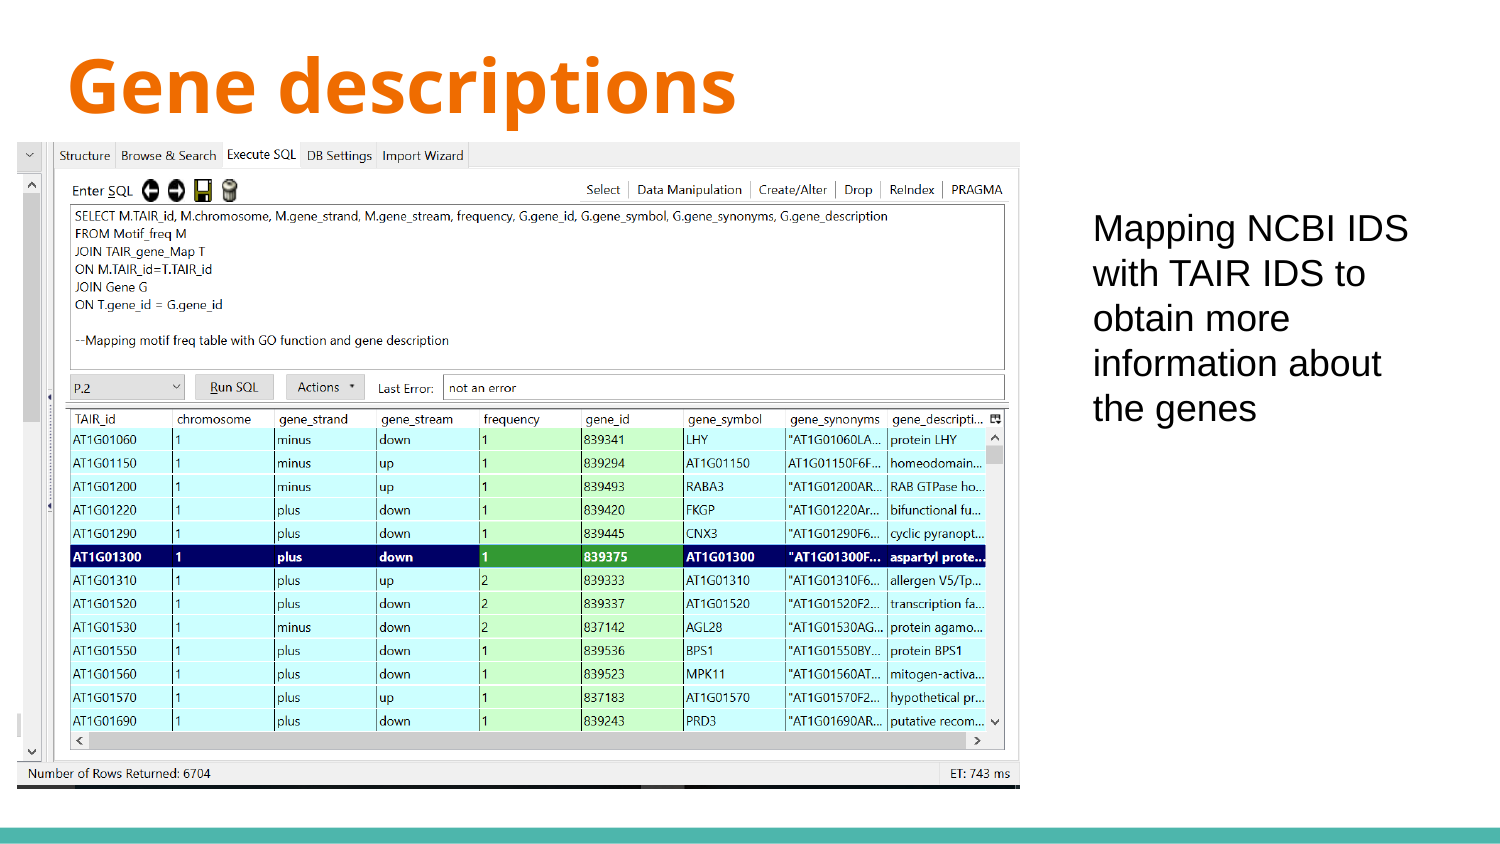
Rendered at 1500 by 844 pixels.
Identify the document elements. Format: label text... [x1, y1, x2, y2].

title Gene descriptions [51, 24, 1449, 189]
picture [17, 142, 1020, 789]
text_box Mapping NCBI IDS with TAIR IDS to obtain more information about the genes [1077, 188, 1449, 471]
